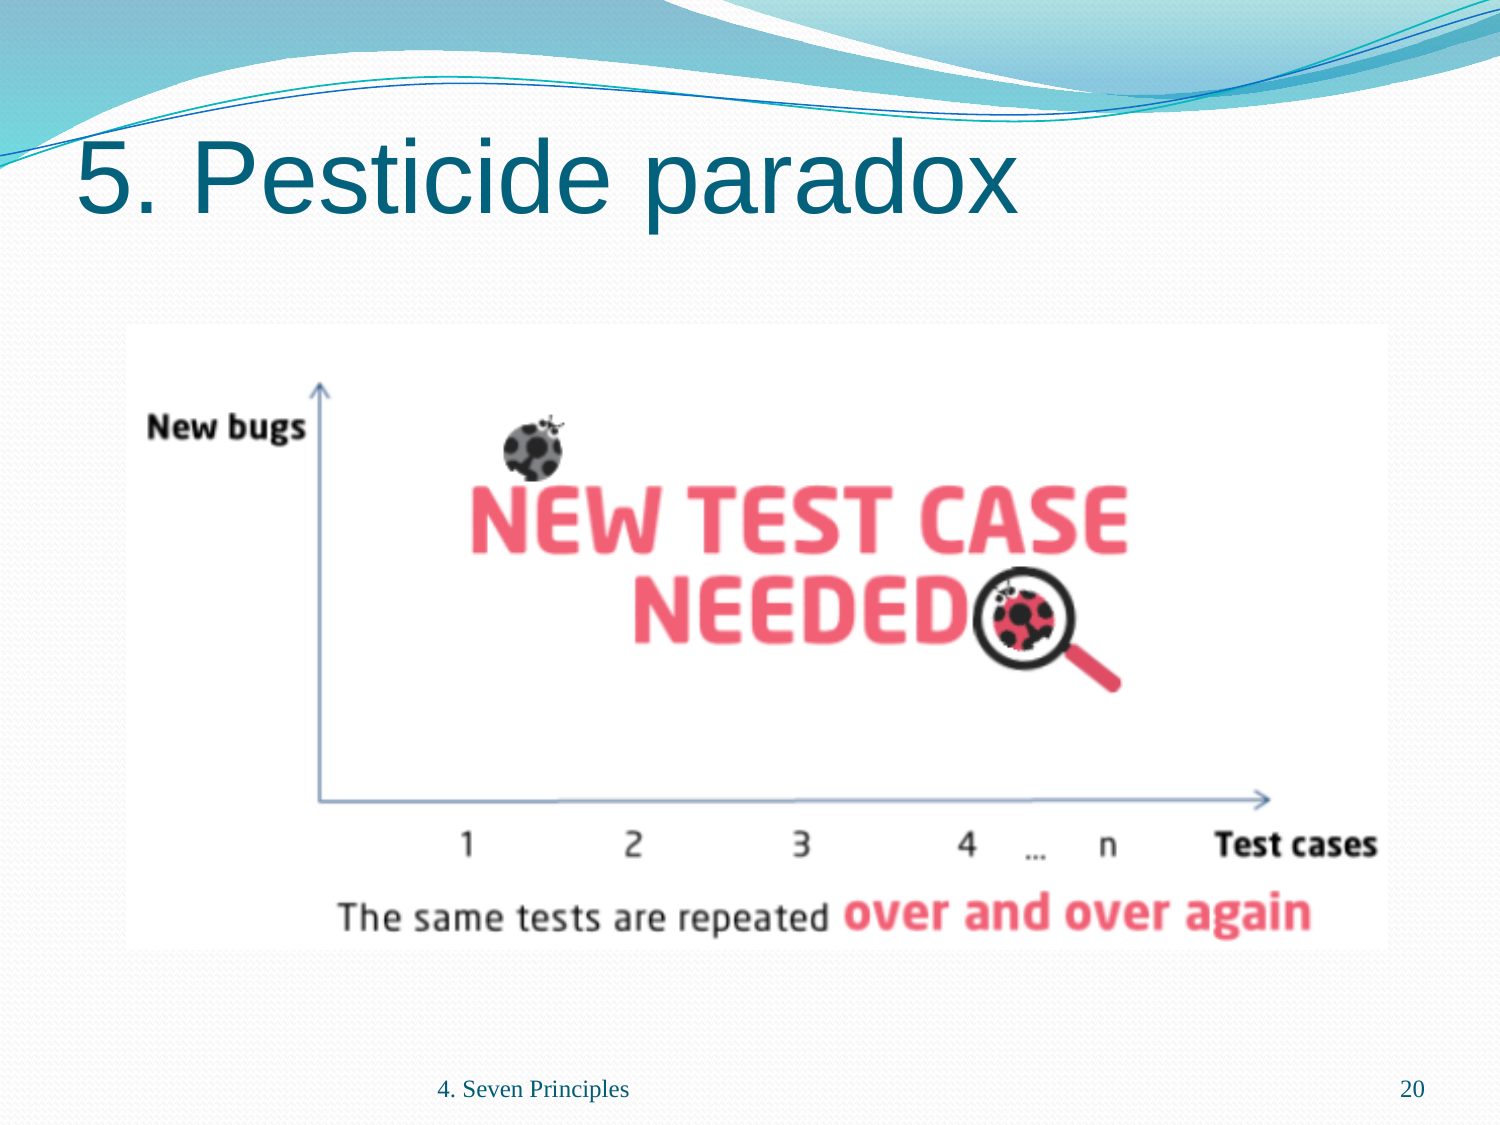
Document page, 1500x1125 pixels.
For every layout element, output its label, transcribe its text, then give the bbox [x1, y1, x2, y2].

footer 4. Seven Principles [437, 1042, 988, 1103]
slide_number 20 [1299, 1042, 1425, 1103]
picture [126, 324, 1388, 950]
title 5. Pesticide paradox [75, 99, 1425, 235]
